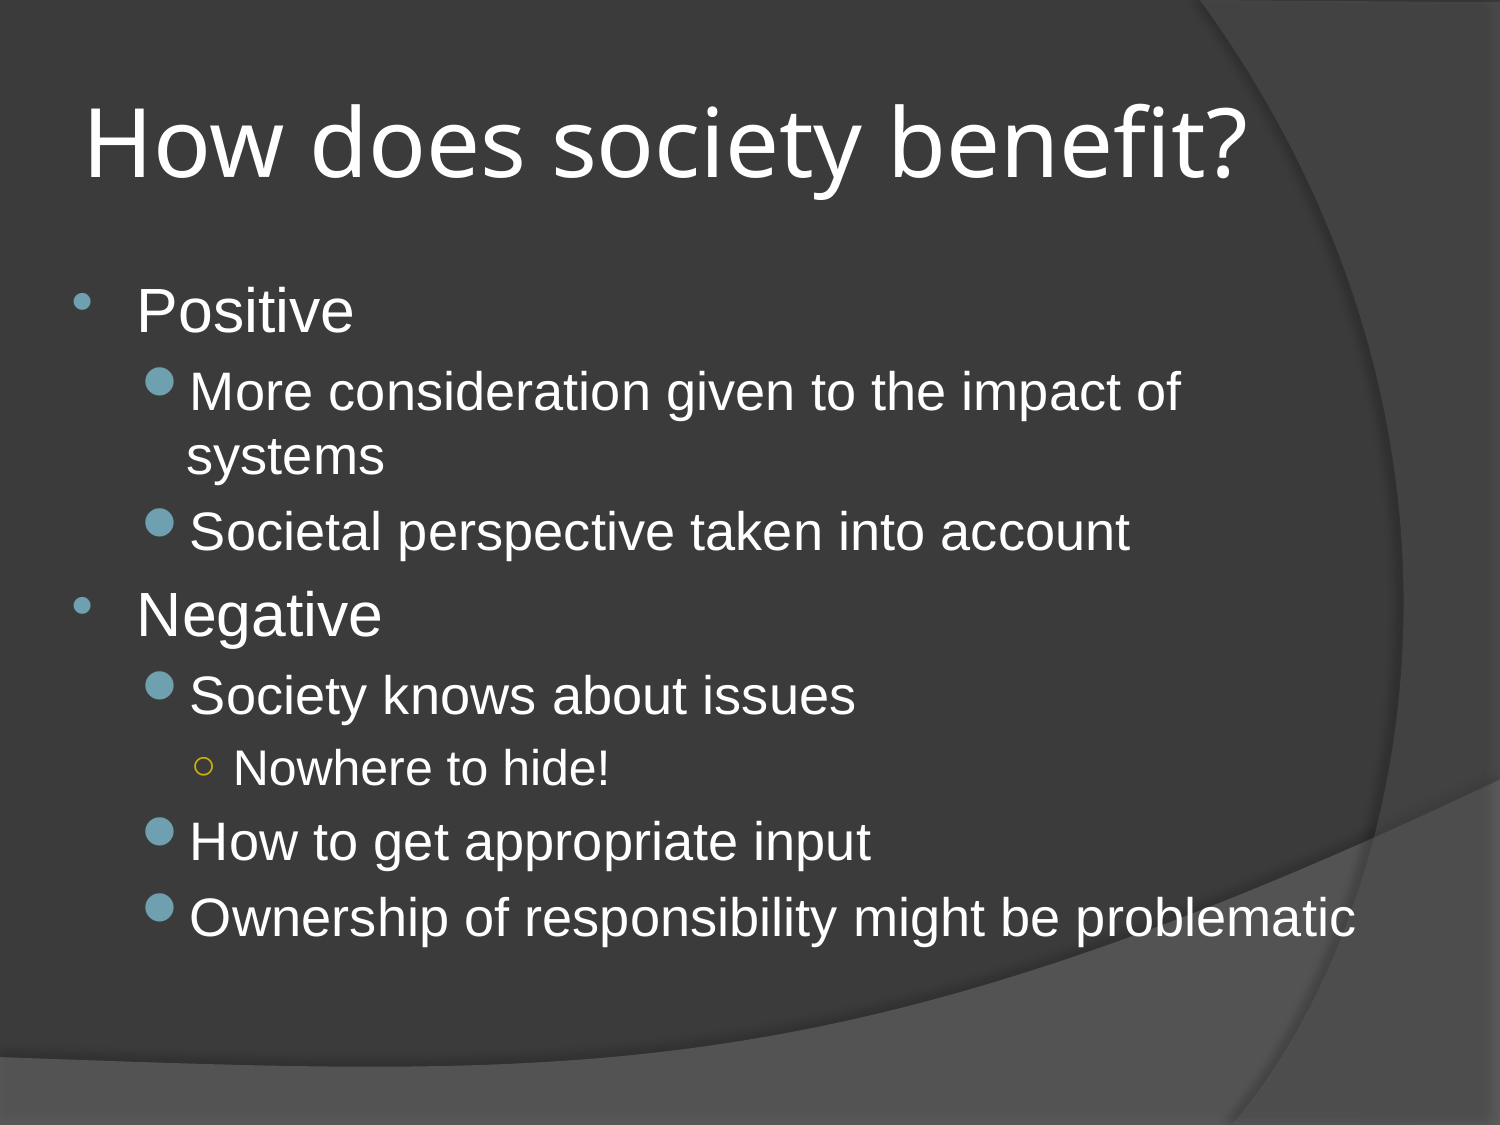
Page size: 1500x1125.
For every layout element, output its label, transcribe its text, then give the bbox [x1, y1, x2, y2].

title How does society benefit? [75, 45, 1300, 233]
list Positive More consideration given to the impact of systems Societal perspective taken into account Negative Society knows about issues Nowhere to hide! How to get appropriate input Ownership of responsibility might be problematic [53, 262, 1400, 1005]
